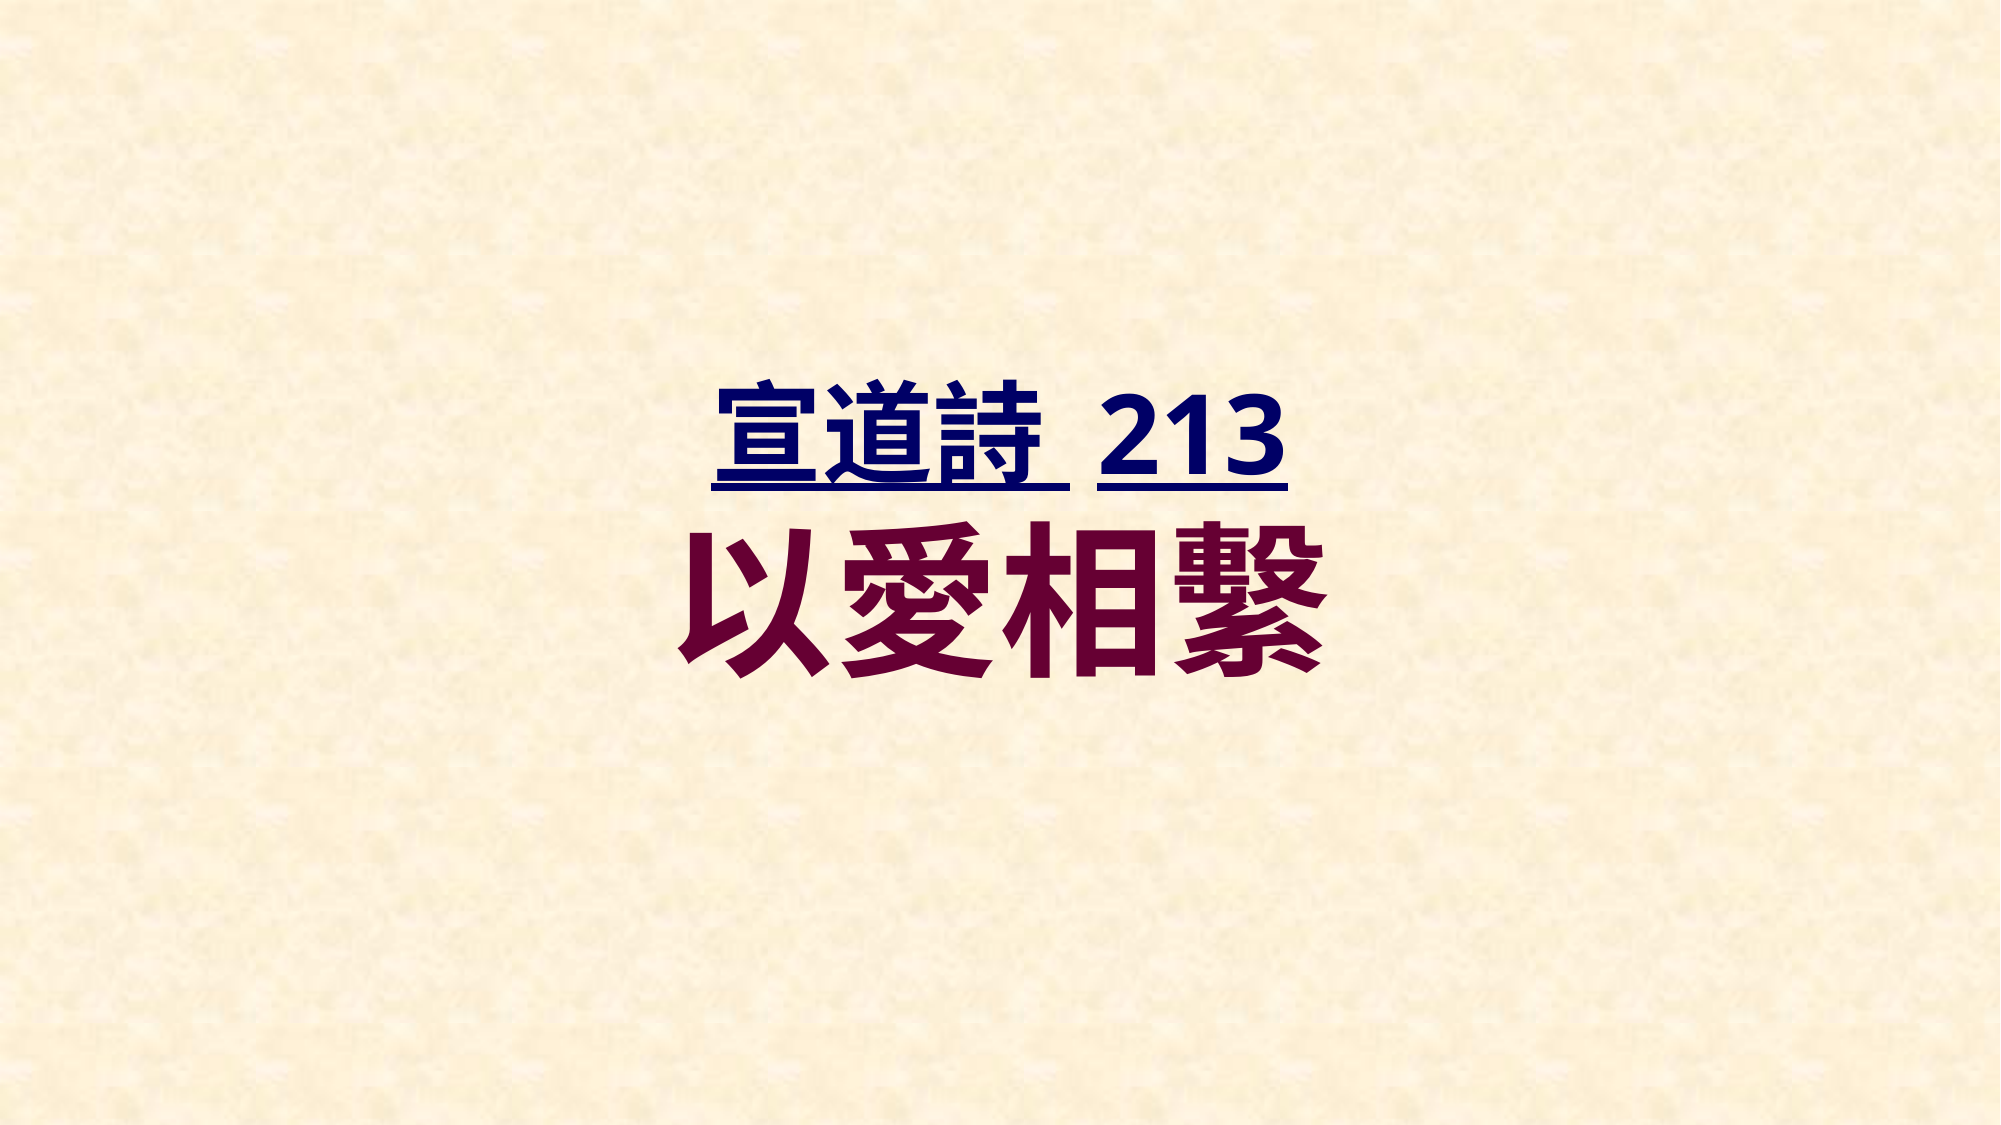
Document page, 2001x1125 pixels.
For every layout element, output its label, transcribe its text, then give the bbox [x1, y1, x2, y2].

title 宣道詩 213 以愛相繫 [0, 436, 2000, 624]
picture [0, 0, 2001, 1125]
